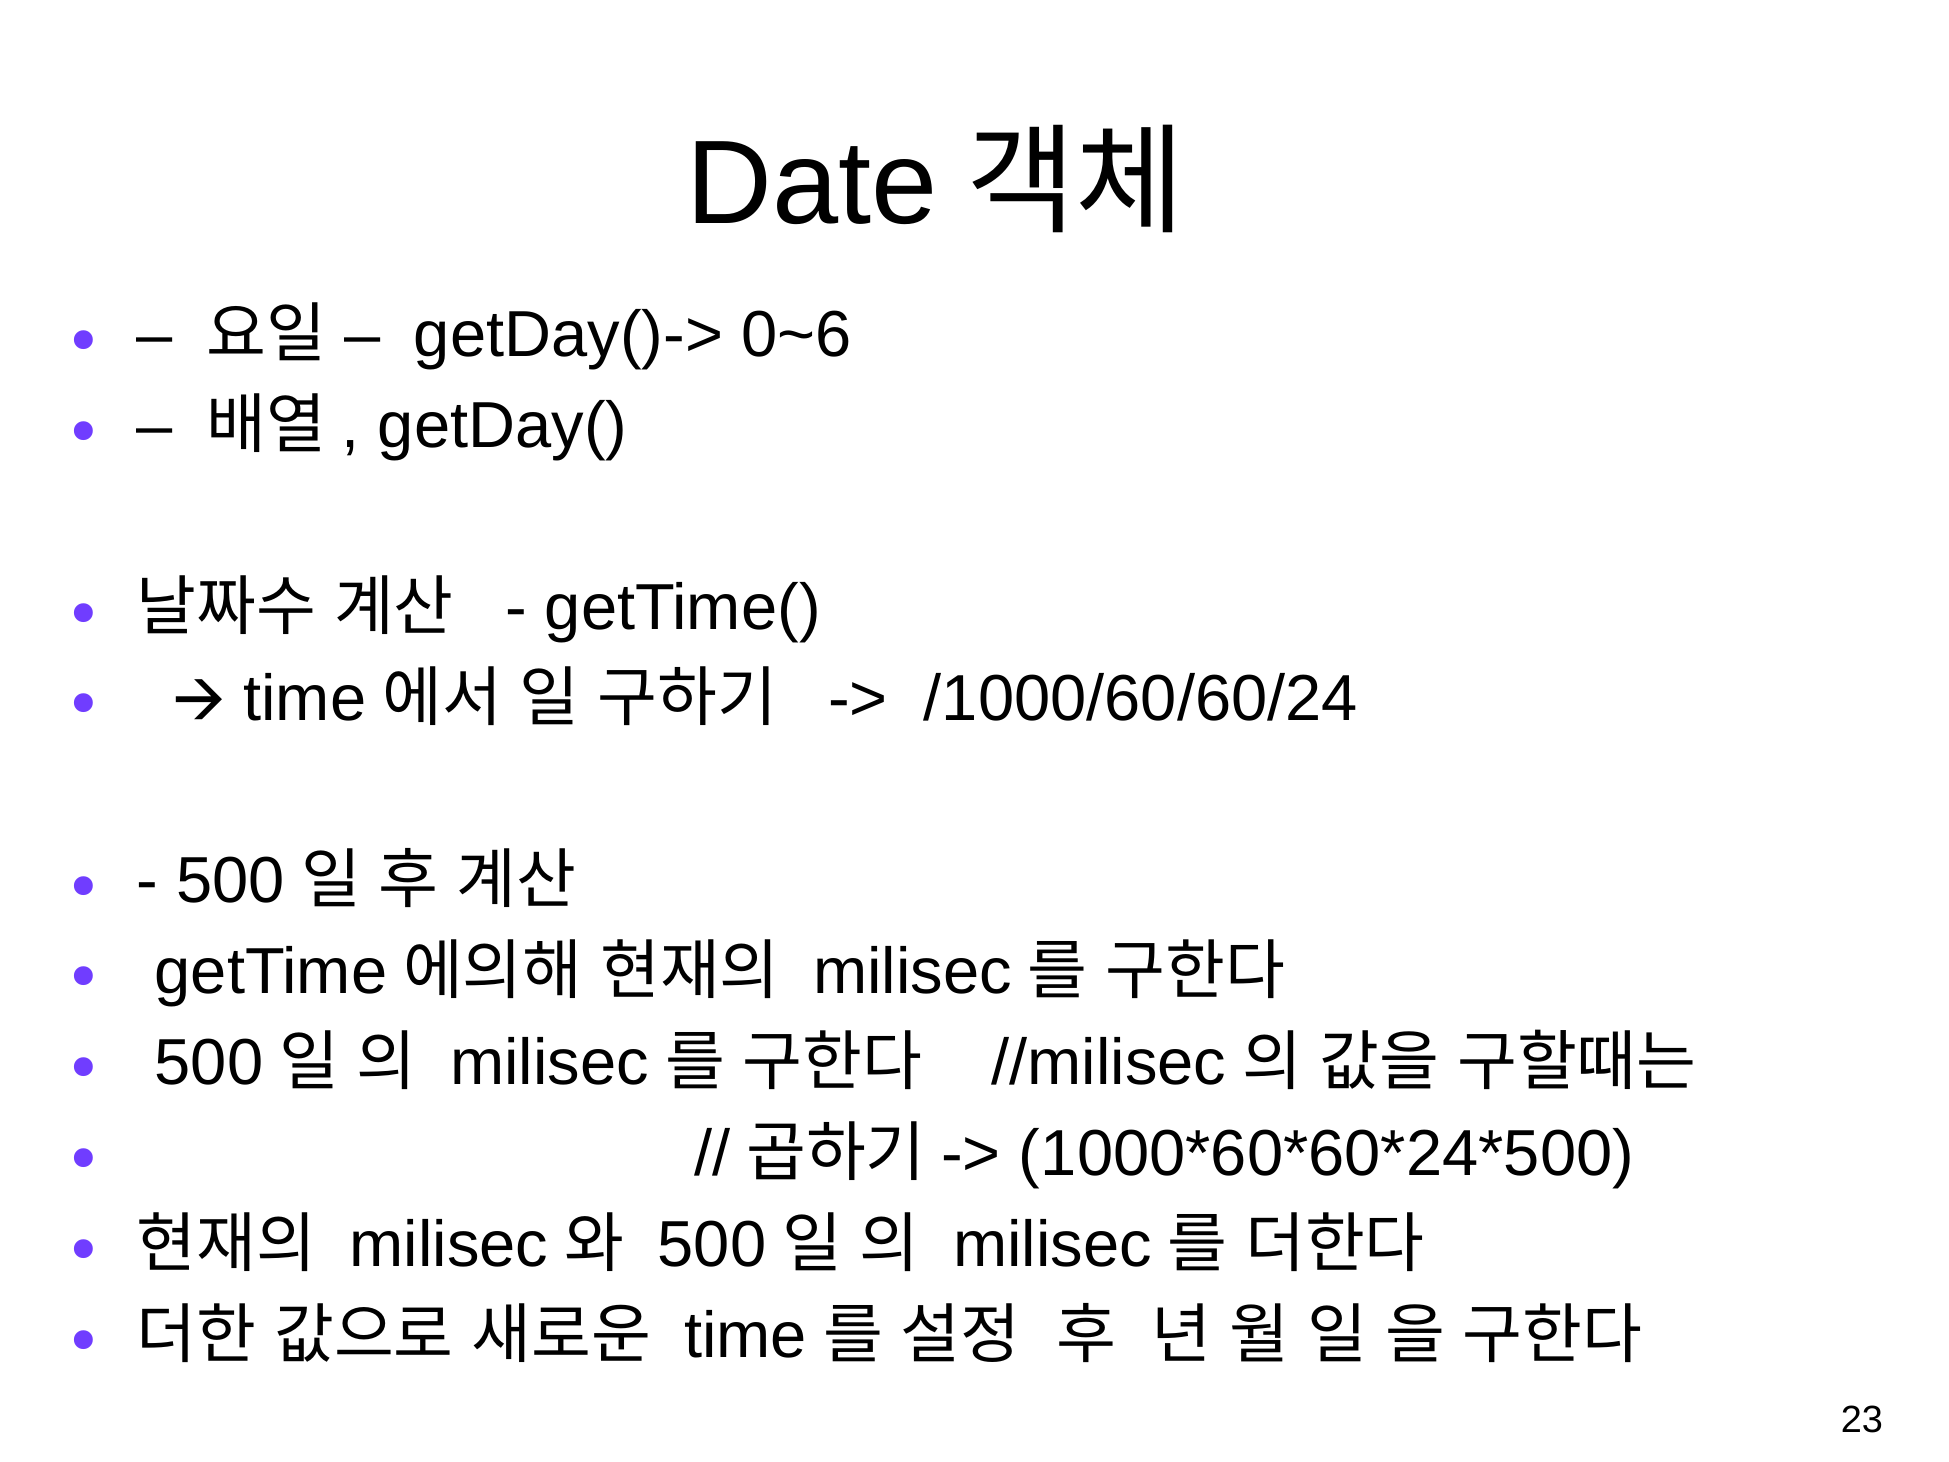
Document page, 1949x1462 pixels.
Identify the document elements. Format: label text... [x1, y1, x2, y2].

slide_number 23 [1496, 1372, 1899, 1462]
list – 요일 – getDay()-> 0~6 – 배열, getDay() 날짜수 계산 - getTime() 🡪 time에서 일 구하기 -> /1000/60/60/24 - 500일 후 계산 getTime에의해 현재의 milisec를 구한다 500일 의 milisec를 구한다 //milisec의 값을 구할때는 //곱하기-> (1000*60*60*24*500) 현재의 milisec와 500일 의 milisec를 더한다 더한 값으로 새로운 time를 설정 후 년 월 일 을 구한다 [48, 284, 1897, 1395]
title Date객체 [156, 92, 1749, 255]
